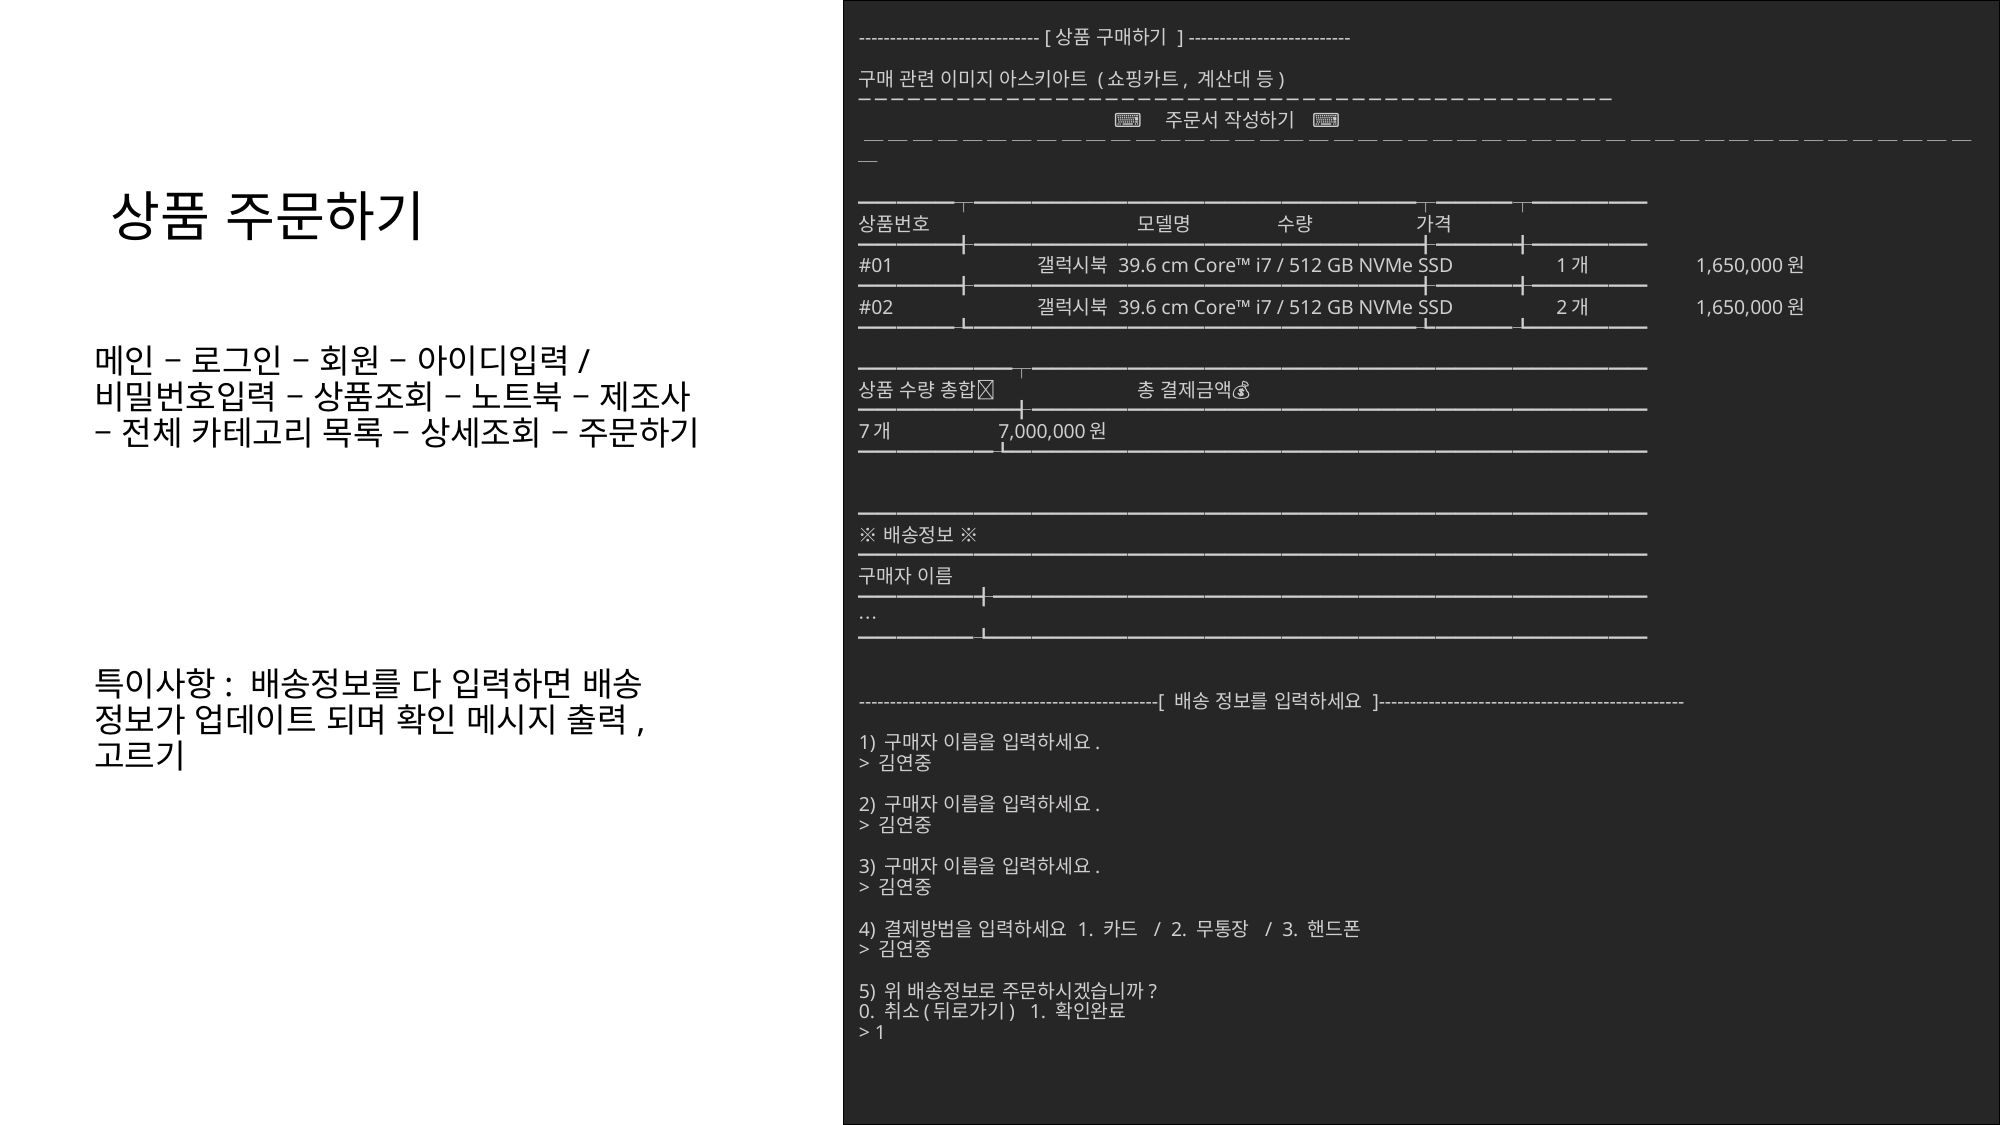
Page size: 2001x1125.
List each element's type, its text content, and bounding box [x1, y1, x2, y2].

title ----------------------------- [상품 구매하기 ] -------------------------- 구매 관련 이미지 아스키아트 (쇼핑카트, 계산대 등) ─ ─ ─ ─ ─ ─ ─ ─ ─ ─ ─ ─ ─ ─ ─ ─ ─ ─ ─ ─ ─ ─ ─ ─ ─ ─ ─ ─ ─ ─ ─ ─ ─ ─ ─ ─ ─ ─ ─ ─ ─ ─ ─ ─ ─ ─ ⌨ 주문서 작성하기 ⌨ ─ ─ ─ ─ ─ ─ ─ ─ ─ ─ ─ ─ ─ ─ ─ ─ ─ ─ ─ ─ ─ ─ ─ ─ ─ ─ ─ ─ ─ ─ ─ ─ ─ ─ ─ ─ ─ ─ ─ ─ ─ ─ ─ ─ ─ ─ ━━━━━┬━━━━━━━━━━━━━━━━━━━━━━━┬━━━━┬━━━━━━ 상품번호 모델명 수량 가격 ━━━━━╉━━━━━━━━━━━━━━━━━━━━━━━╉━━━━╉━━━━━━ #01 갤럭시북 39.6 cm Core™ i7 / 512 GB NVMe SSD 1개 1,650,000원 ━━━━━╉━━━━━━━━━━━━━━━━━━━━━━━╉━━━━╉━━━━━━ #02 갤럭시북 39.6 cm Core™ i7 / 512 GB NVMe SSD 2개 1,650,000원 ━━━━━┺━━━━━━━━━━━━━━━━━━━━━━━┺━━━━┺━━━━━━ ━━━━━━━━┬━━━━━━━━━━━━━━━━━━━━━━━━━━━━━━━━ 상품 수량 총합📃 총 결제금액💰 ━━━━━━━━╉━━━━━━━━━━━━━━━━━━━━━━━━━━━━━━━━ 7개 7,000,000원 ━━━━━━━┺━━━━━━━━━━━━━━━━━━━━━━━━━━━━━━━━━ ━━━━━━━━━━━━━━━━━━━━━━━━━━━━━━━━━━━━━━━━━ ※ 배송정보 ※ ━━━━━━━━━━━━━━━━━━━━━━━━━━━━━━━━━━━━━━━━━ 구매자 이름 ━━━━━━╉━━━━━━━━━━━━━━━━━━━━━━━━━━━━━━━━━━ … ━━━━━━┺━━━━━━━━━━━━━━━━━━━━━━━━━━━━━━━━━━ ------------------------------------------------[ 배송 정보를 입력하세요 ]------------------------------------------------- 1) 구매자 이름을 입력하세요. > 김연중 2) 구매자 이름을 입력하세요. > 김연중 3) 구매자 이름을 입력하세요. > 김연중 4) 결제방법을 입력하세요 1. 카드 / 2. 무통장 / 3. 핸드폰 > 김연중 5) 위 배송정보로 주문하시겠습니까? 0. 취소(뒤로가기) 1. 확인완료 > 1 [843, 0, 2000, 1125]
text_box 특이사항: 배송정보를 다 입력하면 배송 정보가 업데이트 되며 확인 메시지 출력, 고르기 [79, 660, 725, 984]
list 메인 – 로그인 – 회원 – 아이디입력/비밀번호입력 – 상품조회 – 노트북 – 제조사 – 전체 카테고리 목록 – 상세조회 – 주문하기 [79, 337, 725, 660]
text_box 상품 주문하기 [95, 174, 441, 255]
